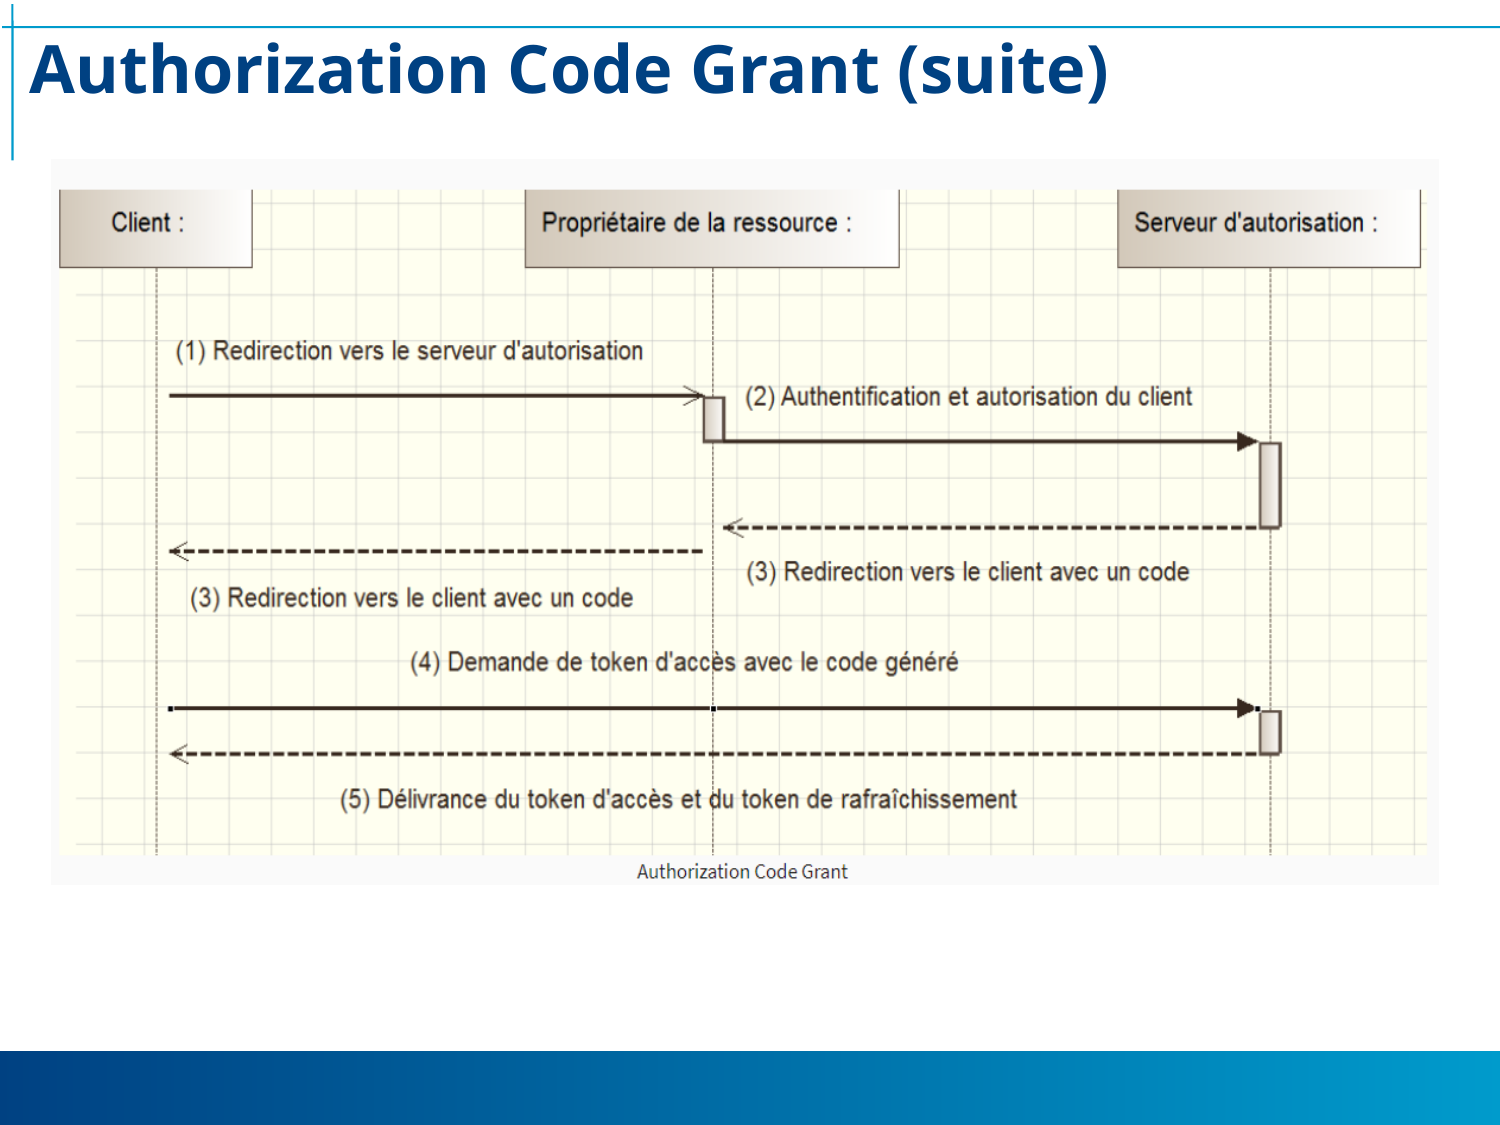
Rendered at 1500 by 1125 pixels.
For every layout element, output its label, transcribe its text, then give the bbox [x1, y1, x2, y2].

picture [700, 1051, 707, 1125]
title Authorization Code Grant (suite) [14, 33, 1490, 185]
list [27, 184, 1449, 977]
picture [51, 159, 1439, 886]
